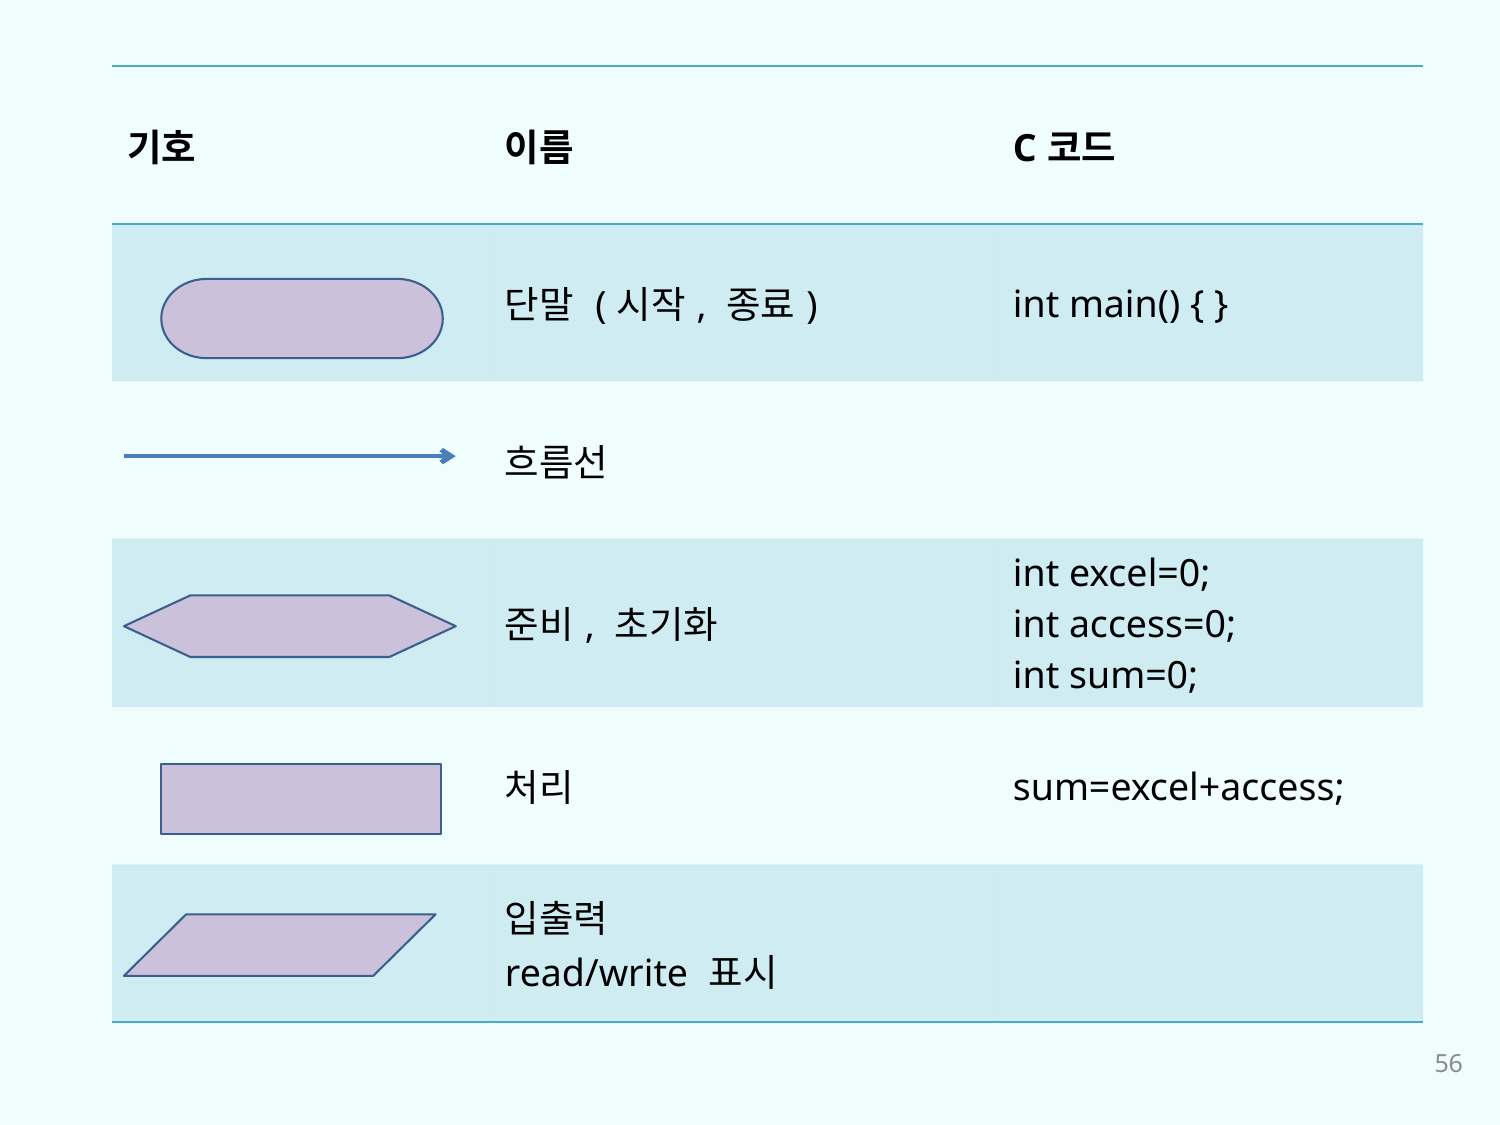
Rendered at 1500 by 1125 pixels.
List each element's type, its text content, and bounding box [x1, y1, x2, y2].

text_box [121, 593, 458, 660]
table_cell sum=excel+access; [998, 707, 1423, 864]
table_cell 처리 [490, 707, 998, 864]
table_cell 흐름선 [490, 381, 998, 539]
table_cell 준비, 초기화 [490, 539, 998, 707]
text_box [159, 762, 443, 836]
table_cell [112, 539, 490, 707]
table_cell [112, 864, 490, 1021]
table_cell 입출력 read/write 표시 [490, 864, 998, 1021]
table_cell int excel=0; int access=0; int sum=0; [998, 539, 1423, 707]
table_header C코드 [998, 67, 1423, 223]
table_cell [112, 707, 490, 864]
table_cell [998, 864, 1423, 1021]
text_box [121, 912, 438, 978]
table_header 이름 [490, 67, 998, 223]
slide_number 56 [1128, 1035, 1478, 1095]
table_cell [112, 381, 490, 539]
table_cell [998, 381, 1423, 539]
table_cell [112, 225, 490, 381]
text_box [159, 276, 445, 361]
table_header 기호 [112, 67, 490, 223]
table_cell int main() { } [998, 225, 1423, 381]
table_cell 단말 (시작, 종료) [490, 225, 998, 381]
